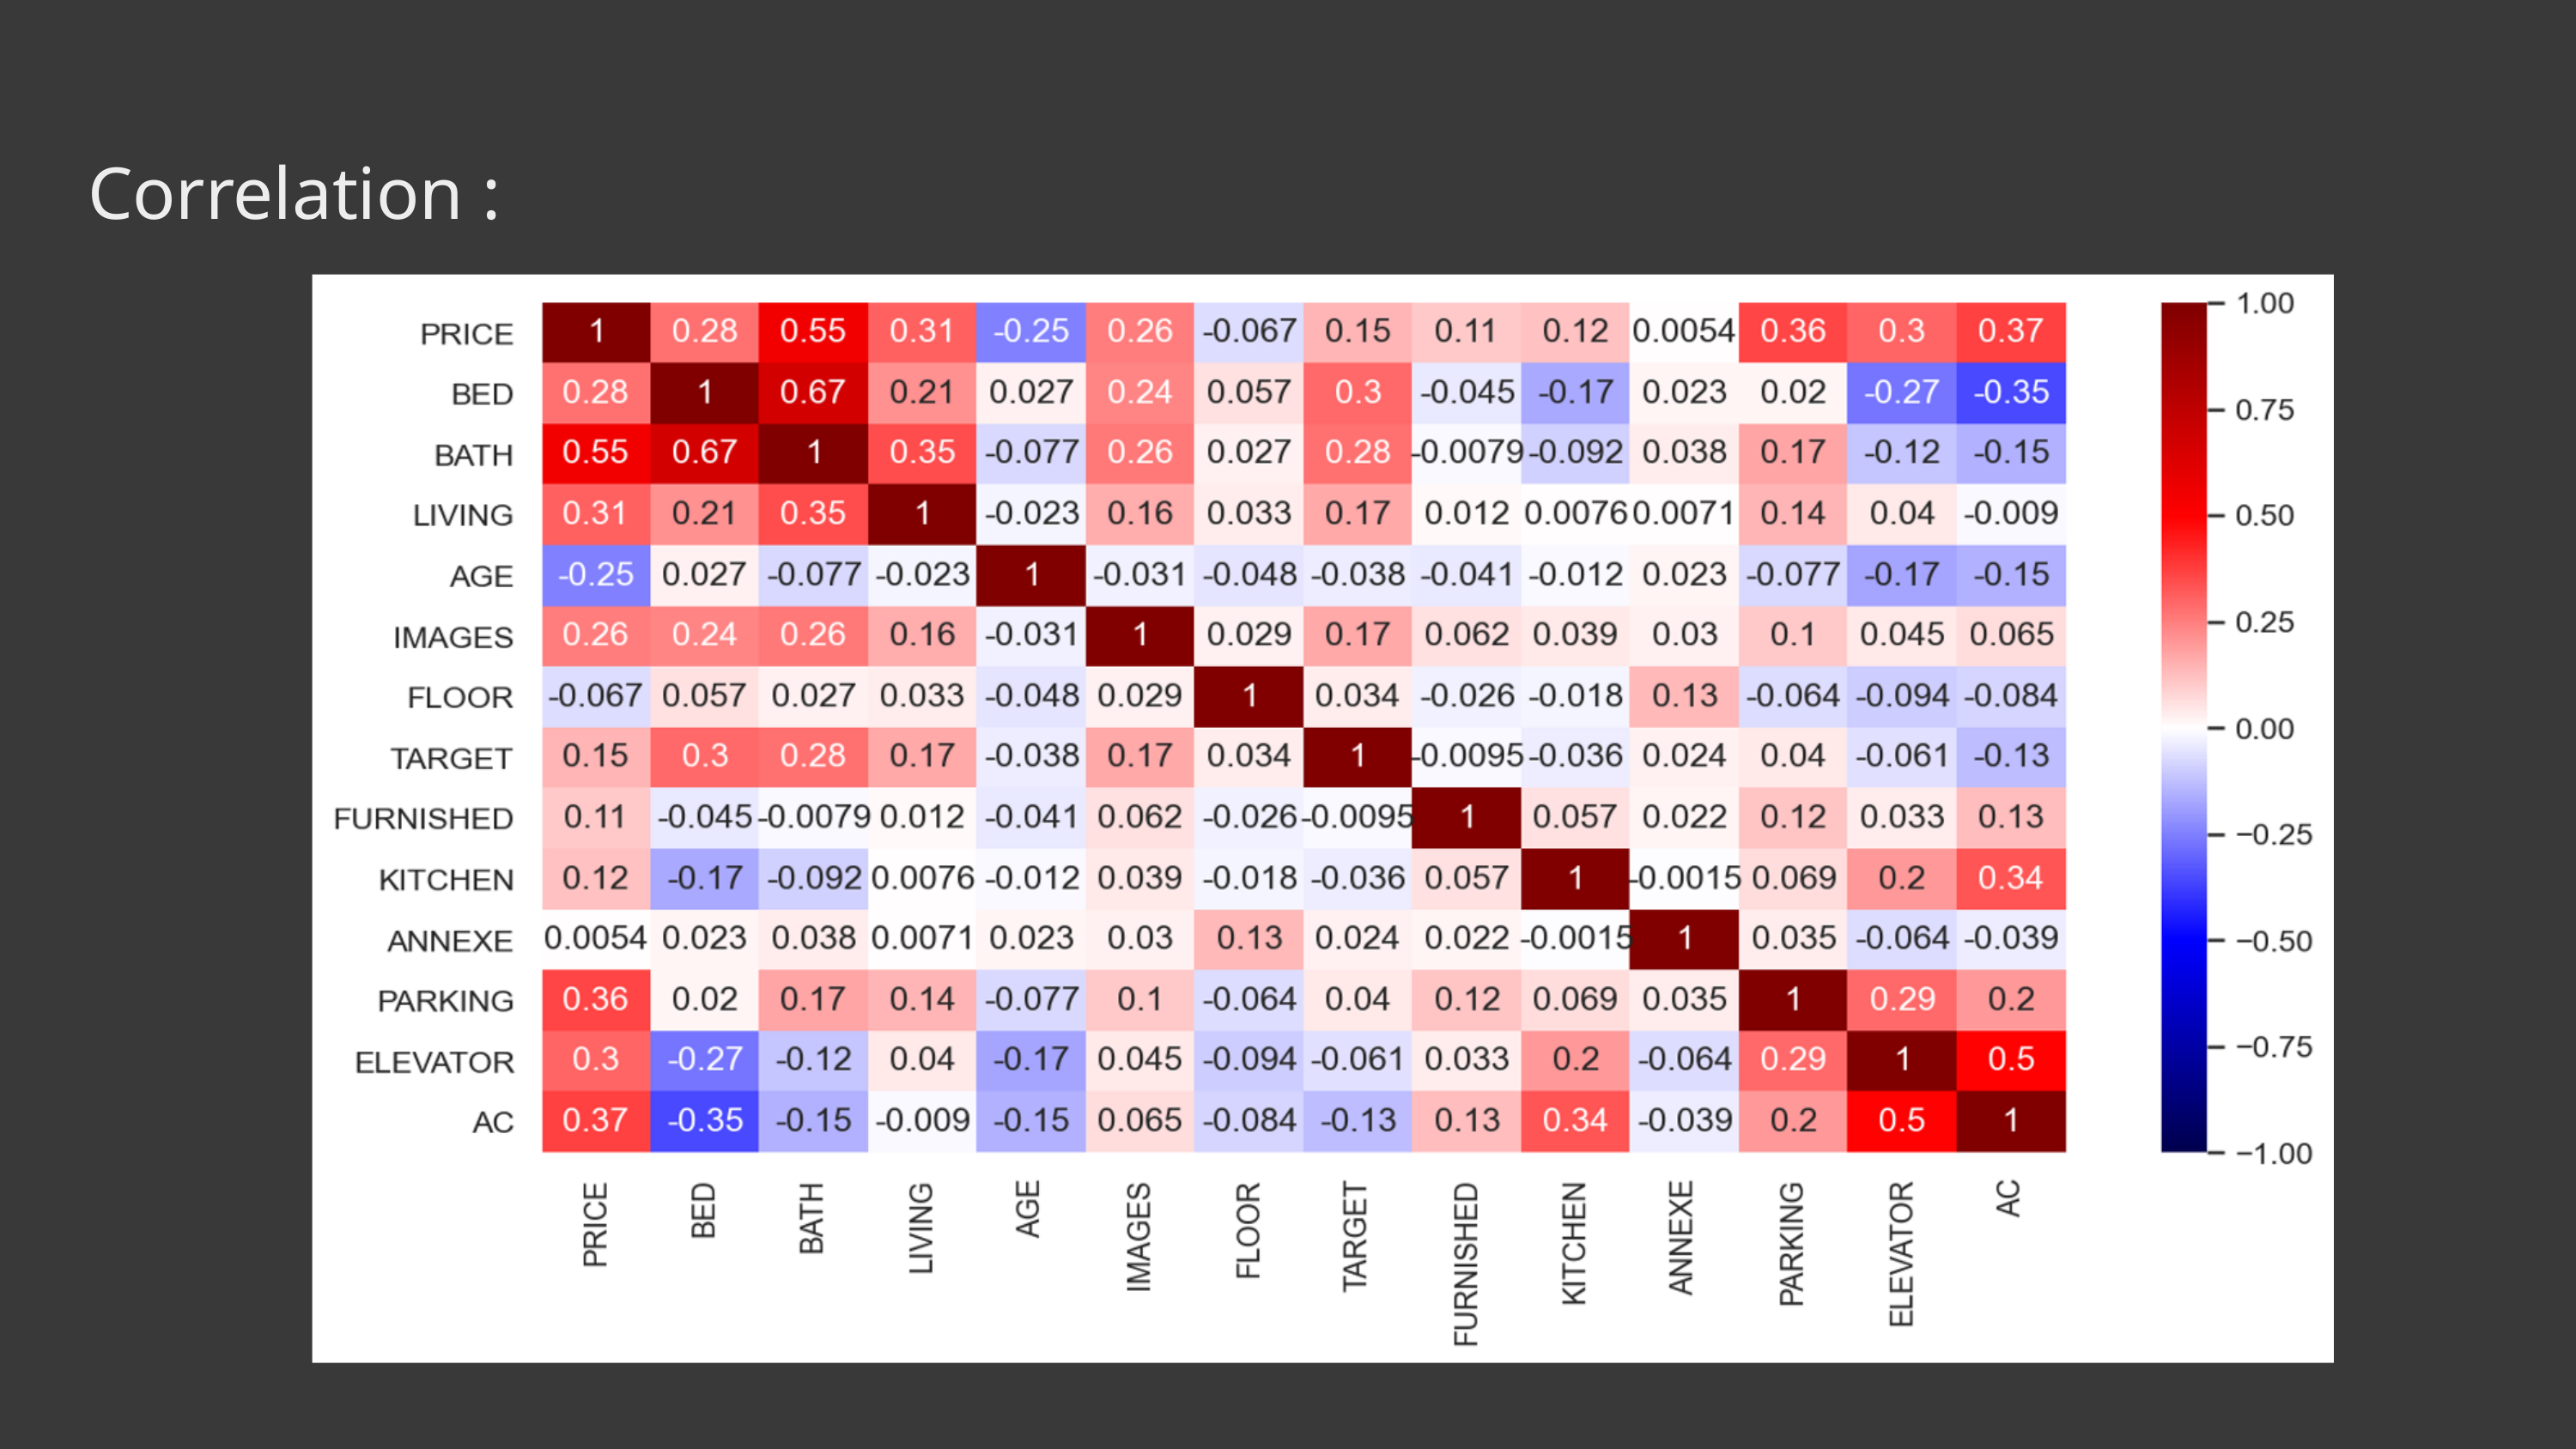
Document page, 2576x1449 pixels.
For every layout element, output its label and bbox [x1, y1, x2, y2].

text_box [87, 146, 1362, 397]
picture [311, 273, 2334, 1365]
